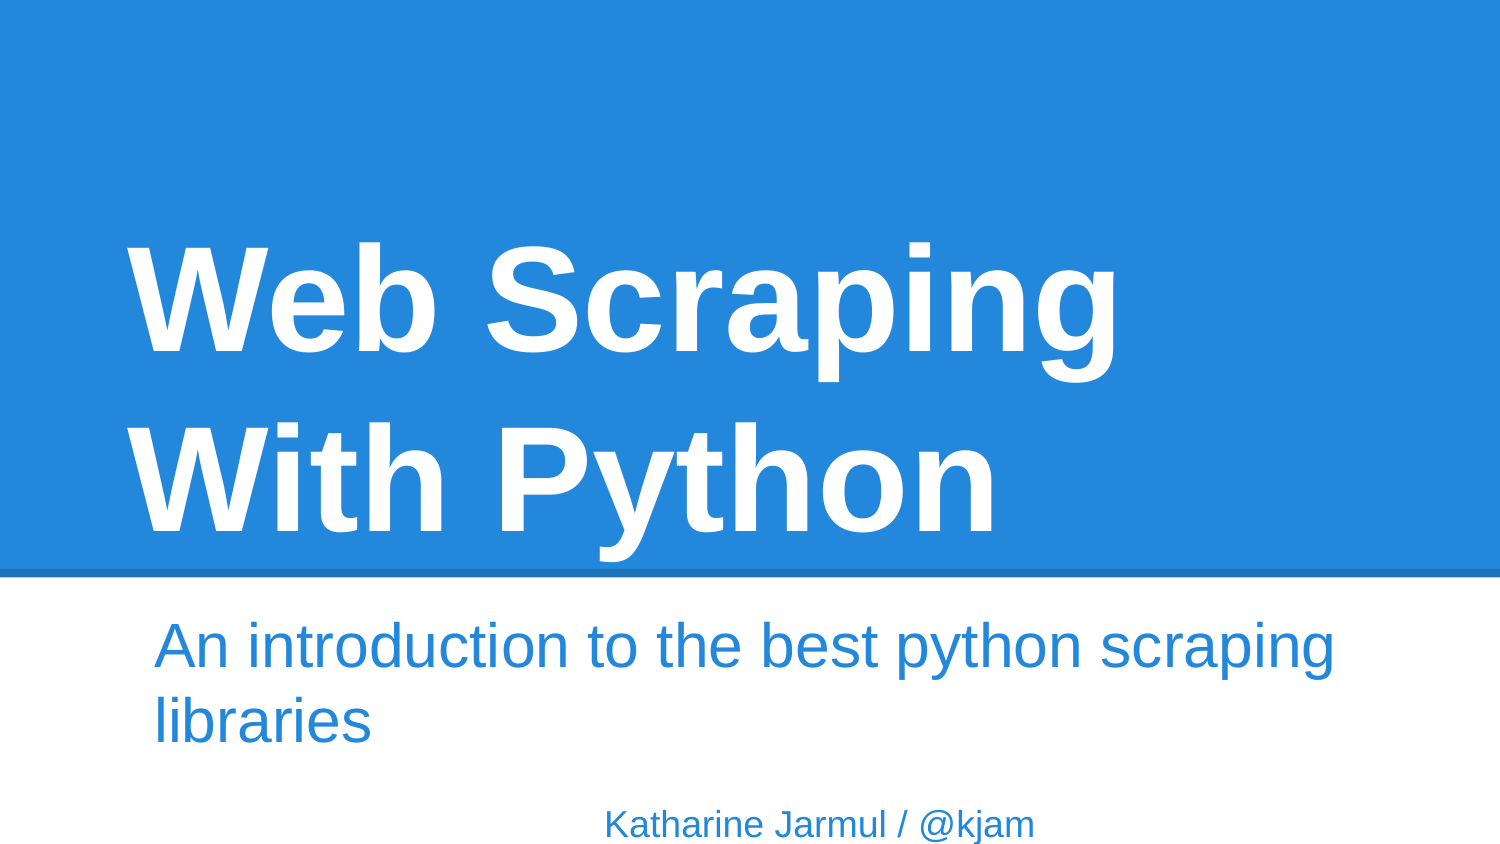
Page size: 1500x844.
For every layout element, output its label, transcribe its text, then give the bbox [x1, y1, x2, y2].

title Web Scraping With Python [112, 306, 1388, 577]
subtitle An introduction to the best python scraping libraries Katharine Jarmul / @kjam Pycon 2014 [139, 589, 1438, 825]
